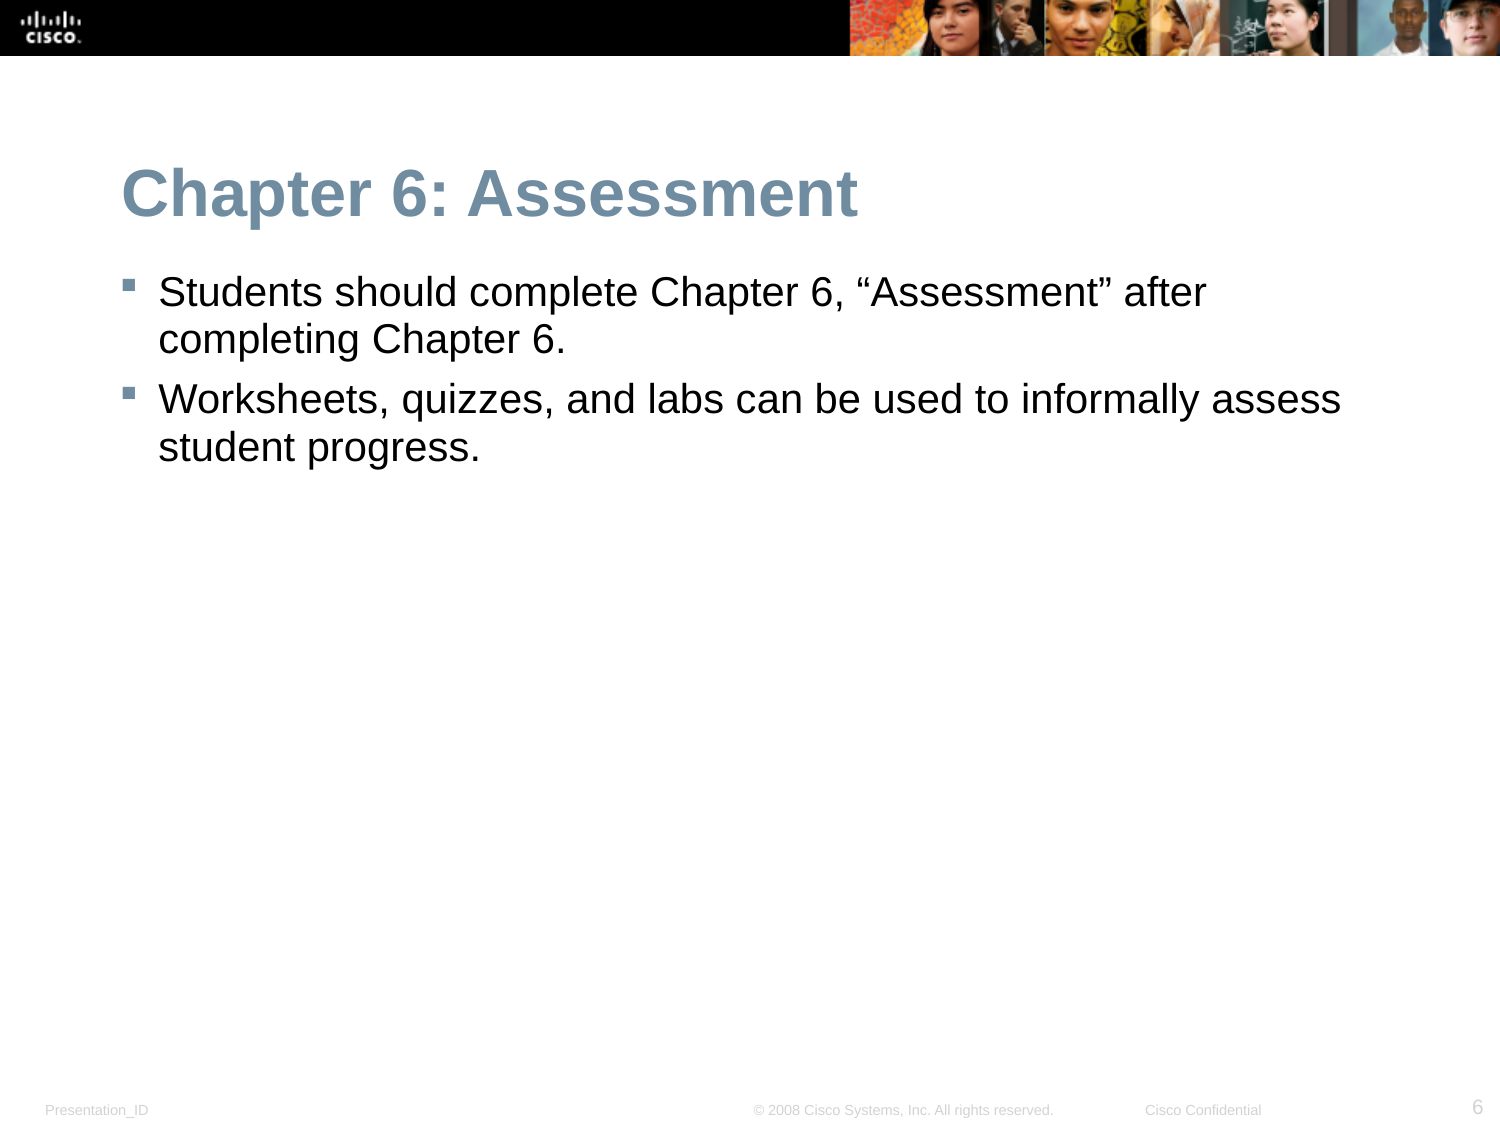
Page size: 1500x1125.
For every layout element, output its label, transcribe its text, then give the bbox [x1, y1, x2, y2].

title Chapter 6: Assessment [107, 99, 1444, 238]
picture [0, 0, 1500, 56]
list Students should complete Chapter 6, “Assessment” after completing Chapter 6. Worksheets, quizzes, and labs can be used to informally assess student progress. [106, 261, 1409, 848]
